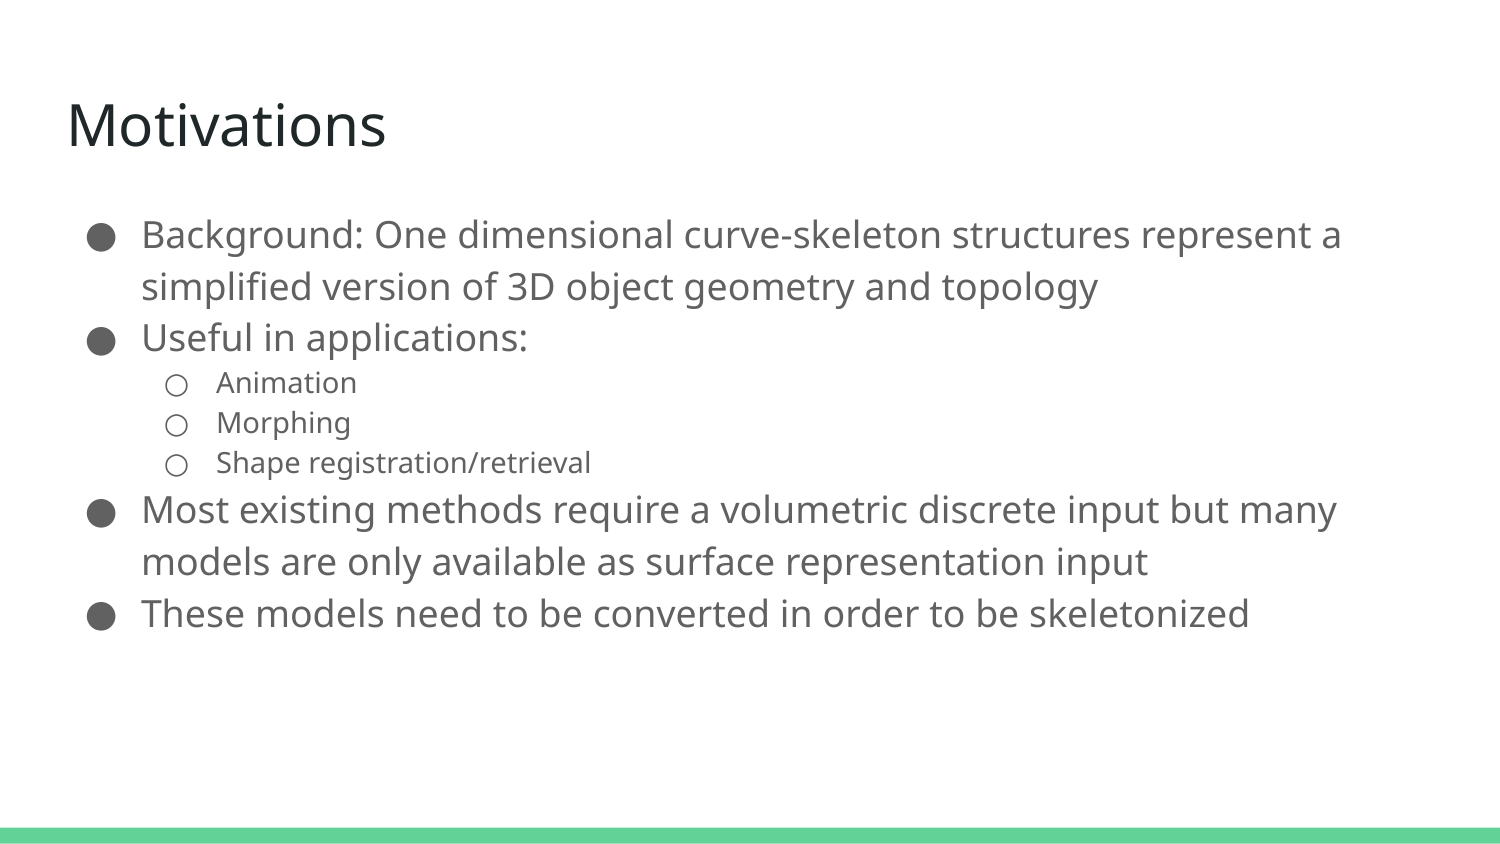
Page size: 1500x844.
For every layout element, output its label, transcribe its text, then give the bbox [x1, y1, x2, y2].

list Background: One dimensional curve-skeleton structures represent a simplified version of 3D object geometry and topology Useful in applications: Animation Morphing Shape registration/retrieval Most existing methods require a volumetric discrete input but many models are only available as surface representation input These models need to be converted in order to be skeletonized [51, 189, 1449, 750]
title Motivations [51, 72, 1449, 167]
